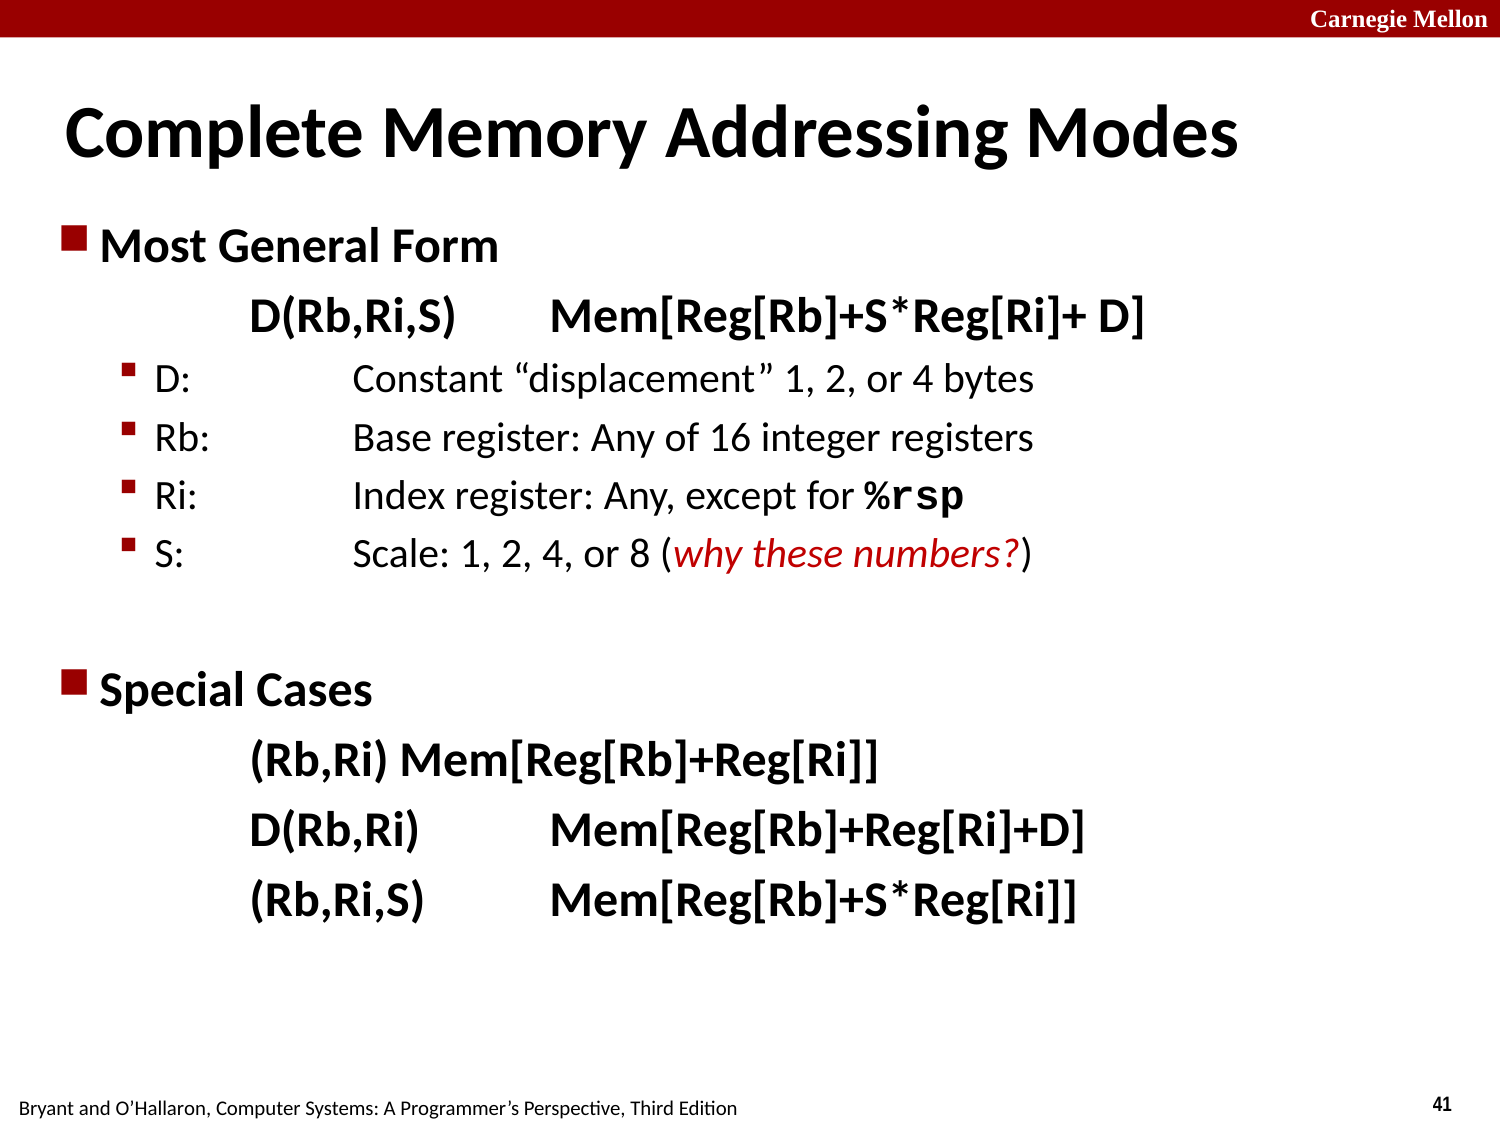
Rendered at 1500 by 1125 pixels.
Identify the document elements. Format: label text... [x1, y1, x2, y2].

list Most General Form D(Rb,Ri,S) Mem[Reg[Rb]+S*Reg[Ri]+ D] D: Constant “displacement” 1, 2, or 4 bytes Rb: Base register: Any of 16 integer registers Ri: Index register: Any, except for %rsp S: Scale: 1, 2, 4, or 8 (why these numbers?) Special Cases (Rb,Ri) Mem[Reg[Rb]+Reg[Ri]] D(Rb,Ri) Mem[Reg[Rb]+Reg[Ri]+D] (Rb,Ri,S) Mem[Reg[Rb]+S*Reg[Ri]] [47, 204, 1411, 1113]
title Complete Memory Addressing Modes [49, 80, 1376, 176]
